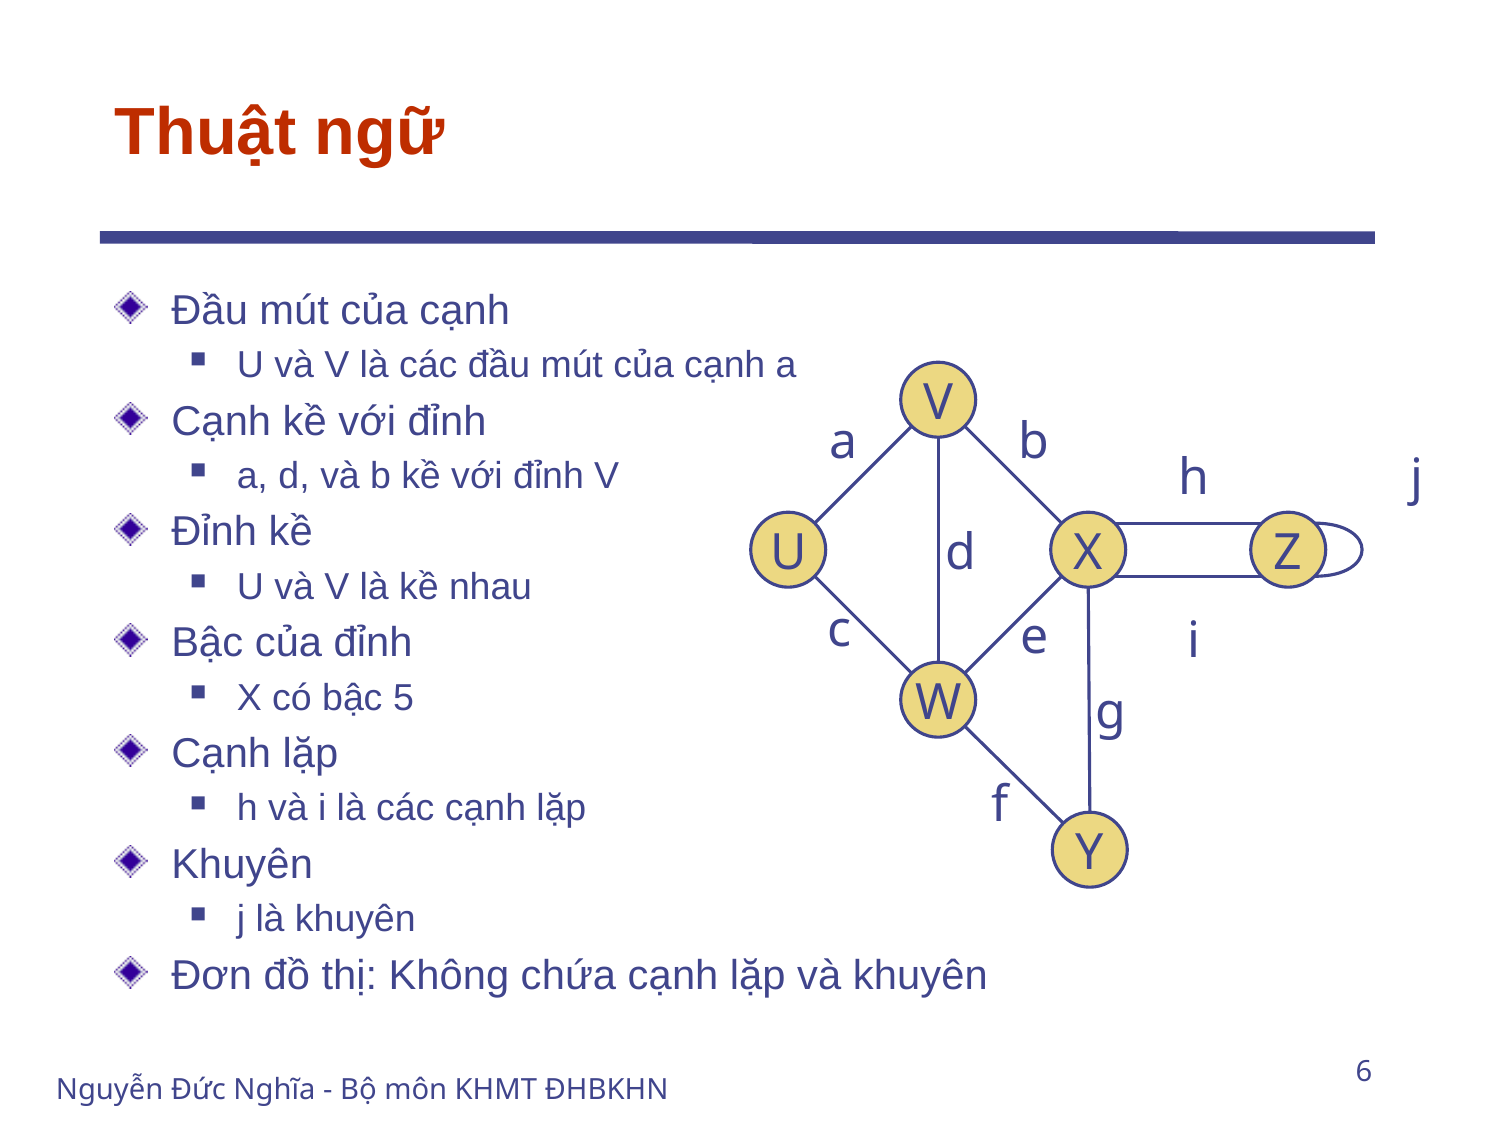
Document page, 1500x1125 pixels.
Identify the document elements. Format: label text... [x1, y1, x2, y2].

picture [114, 402, 148, 435]
footer Nguyễn Đức Nghĩa - Bộ môn KHMT ĐHBKHN [12, 1037, 713, 1113]
picture [114, 291, 148, 324]
list Đầu mút của cạnh U và V là các đầu mút của cạnh a Cạnh kề với đỉnh a, d, và b kề với đỉnh V Đỉnh kề U và V là kề nhau Bậc của đỉnh X có bậc 5 Cạnh lặp h và i là các cạnh lặp Khuyên j là khuyên Đơn đồ thị: Không chứa cạnh lặp và khuyên [99, 274, 1326, 1013]
slide_number 6 [1074, 1024, 1388, 1101]
picture [114, 956, 148, 989]
picture [114, 845, 148, 878]
picture [114, 623, 148, 657]
title Thuật ngữ [99, 49, 1376, 176]
picture [114, 513, 148, 546]
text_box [750, 361, 1440, 888]
picture [114, 734, 148, 767]
